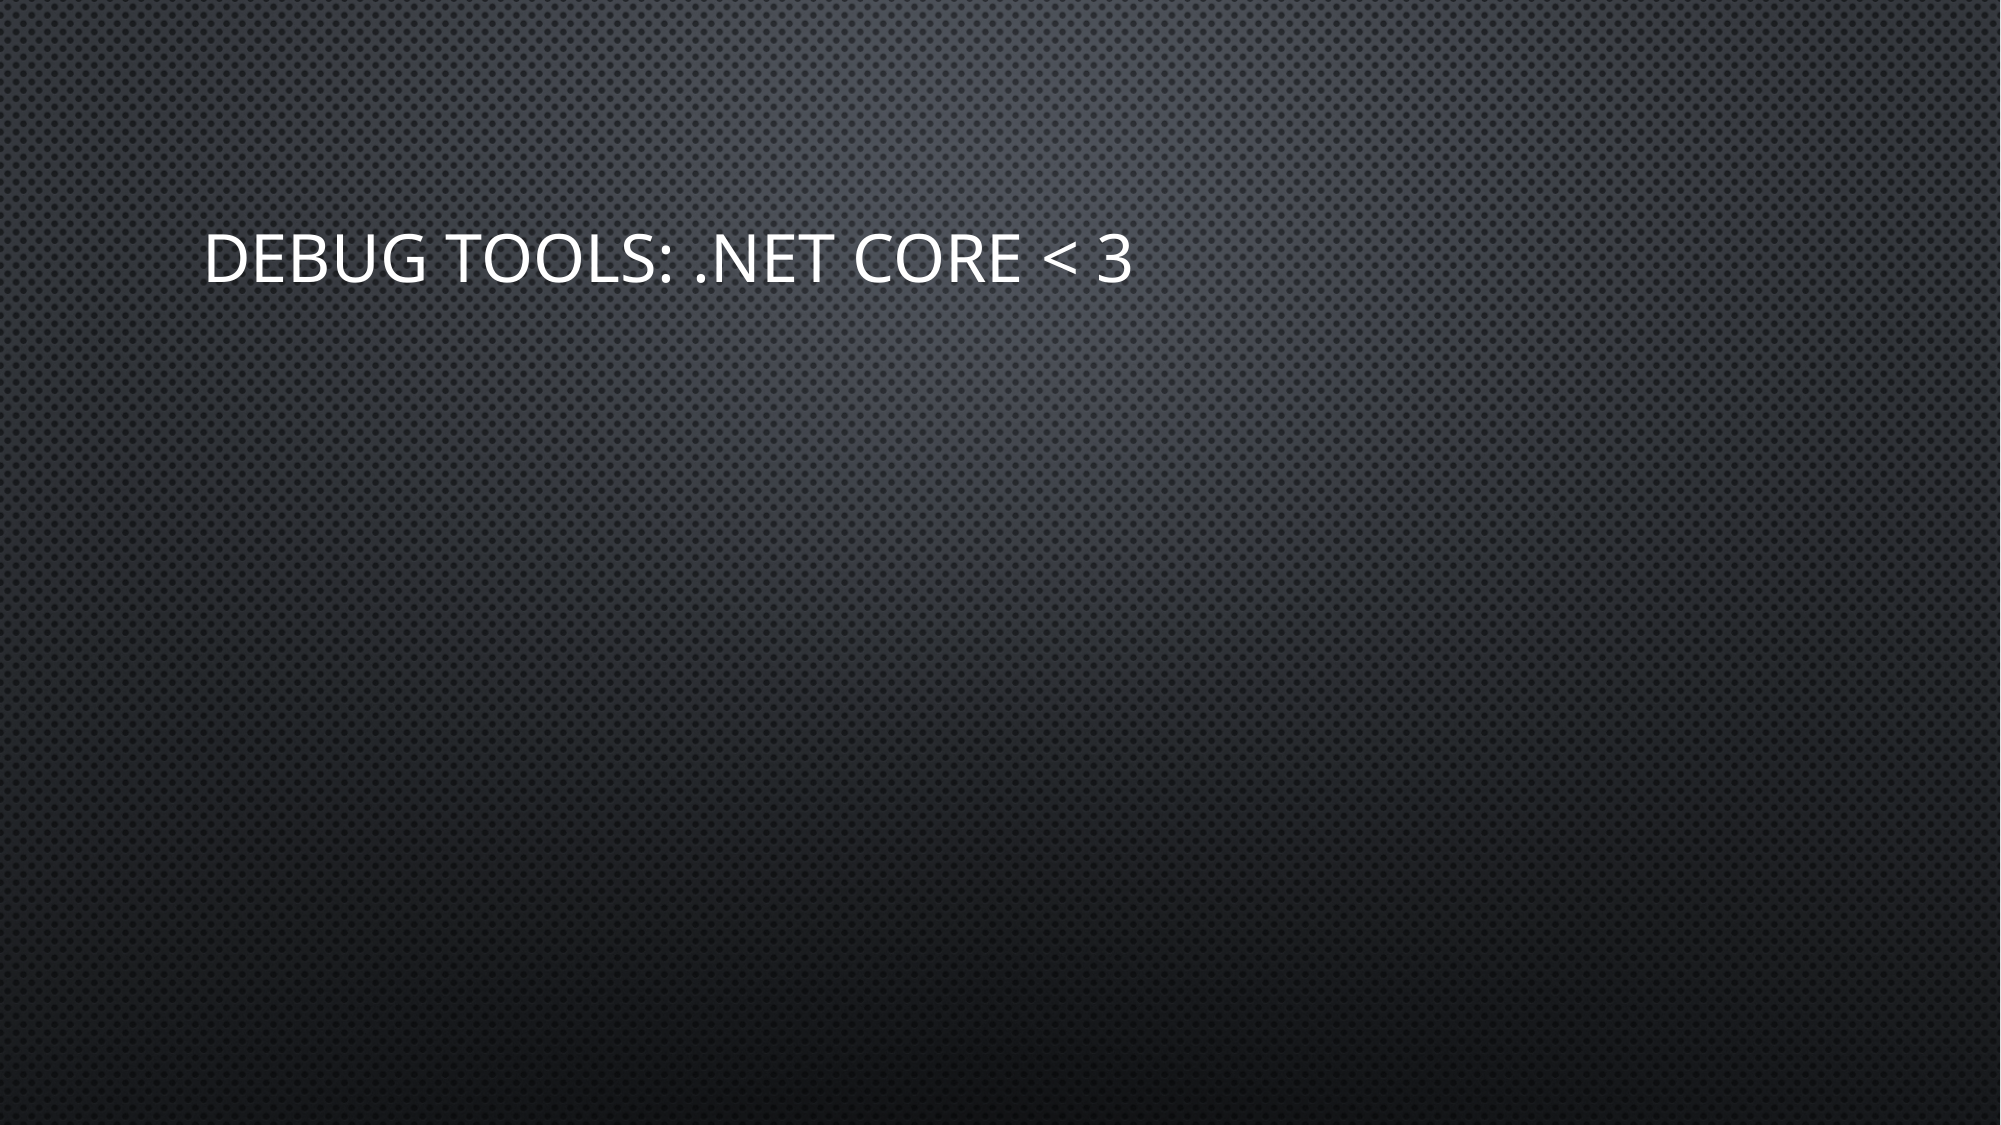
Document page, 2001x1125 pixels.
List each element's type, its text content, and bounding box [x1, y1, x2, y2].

title Debug Tools: .Net core < 3 [187, 99, 1813, 413]
